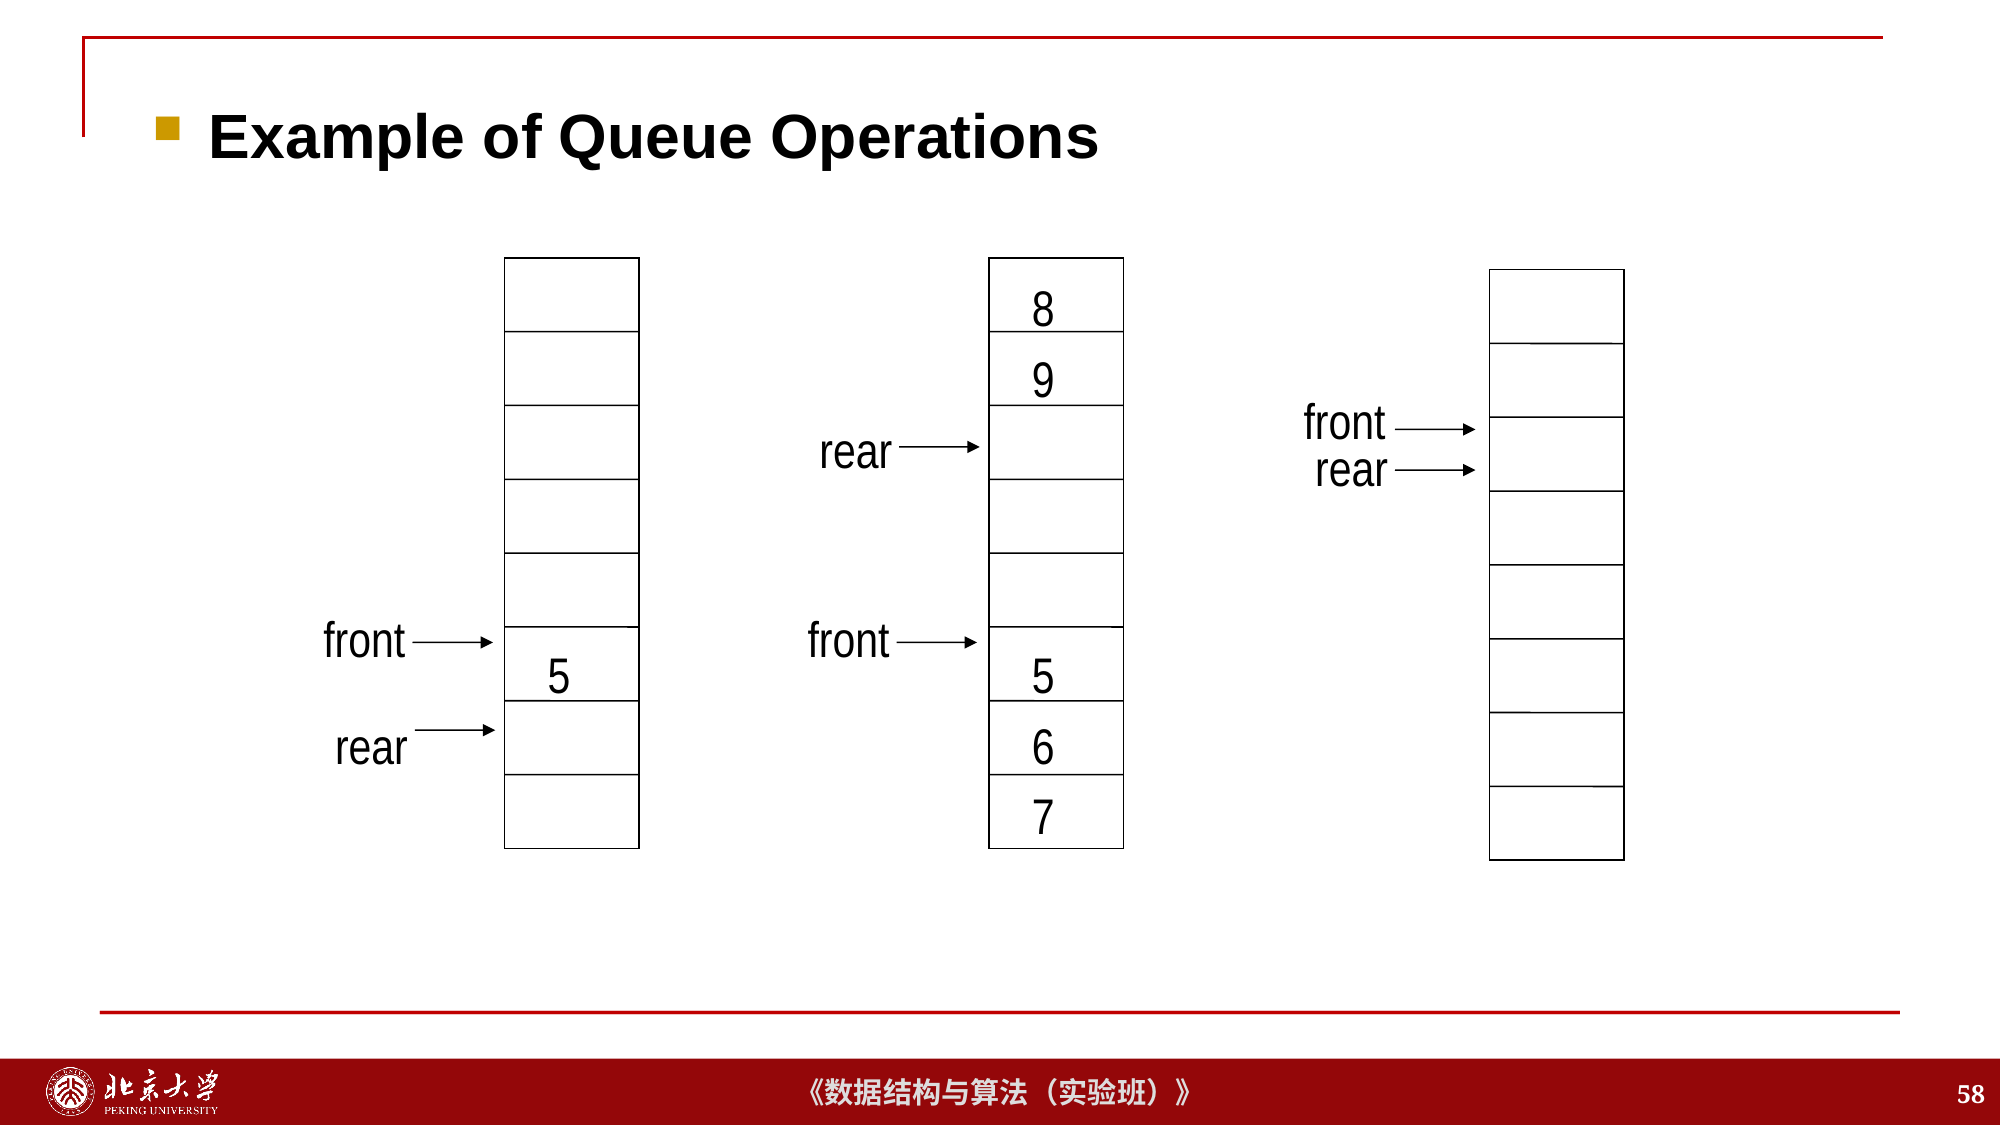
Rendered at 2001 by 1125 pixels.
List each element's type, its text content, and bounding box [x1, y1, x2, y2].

picture [46, 1067, 218, 1116]
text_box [792, 257, 1124, 854]
slide_number 58 [1550, 1065, 2000, 1125]
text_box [1288, 269, 1625, 861]
title Example of Queue Operations [137, 59, 1863, 208]
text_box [308, 257, 640, 849]
